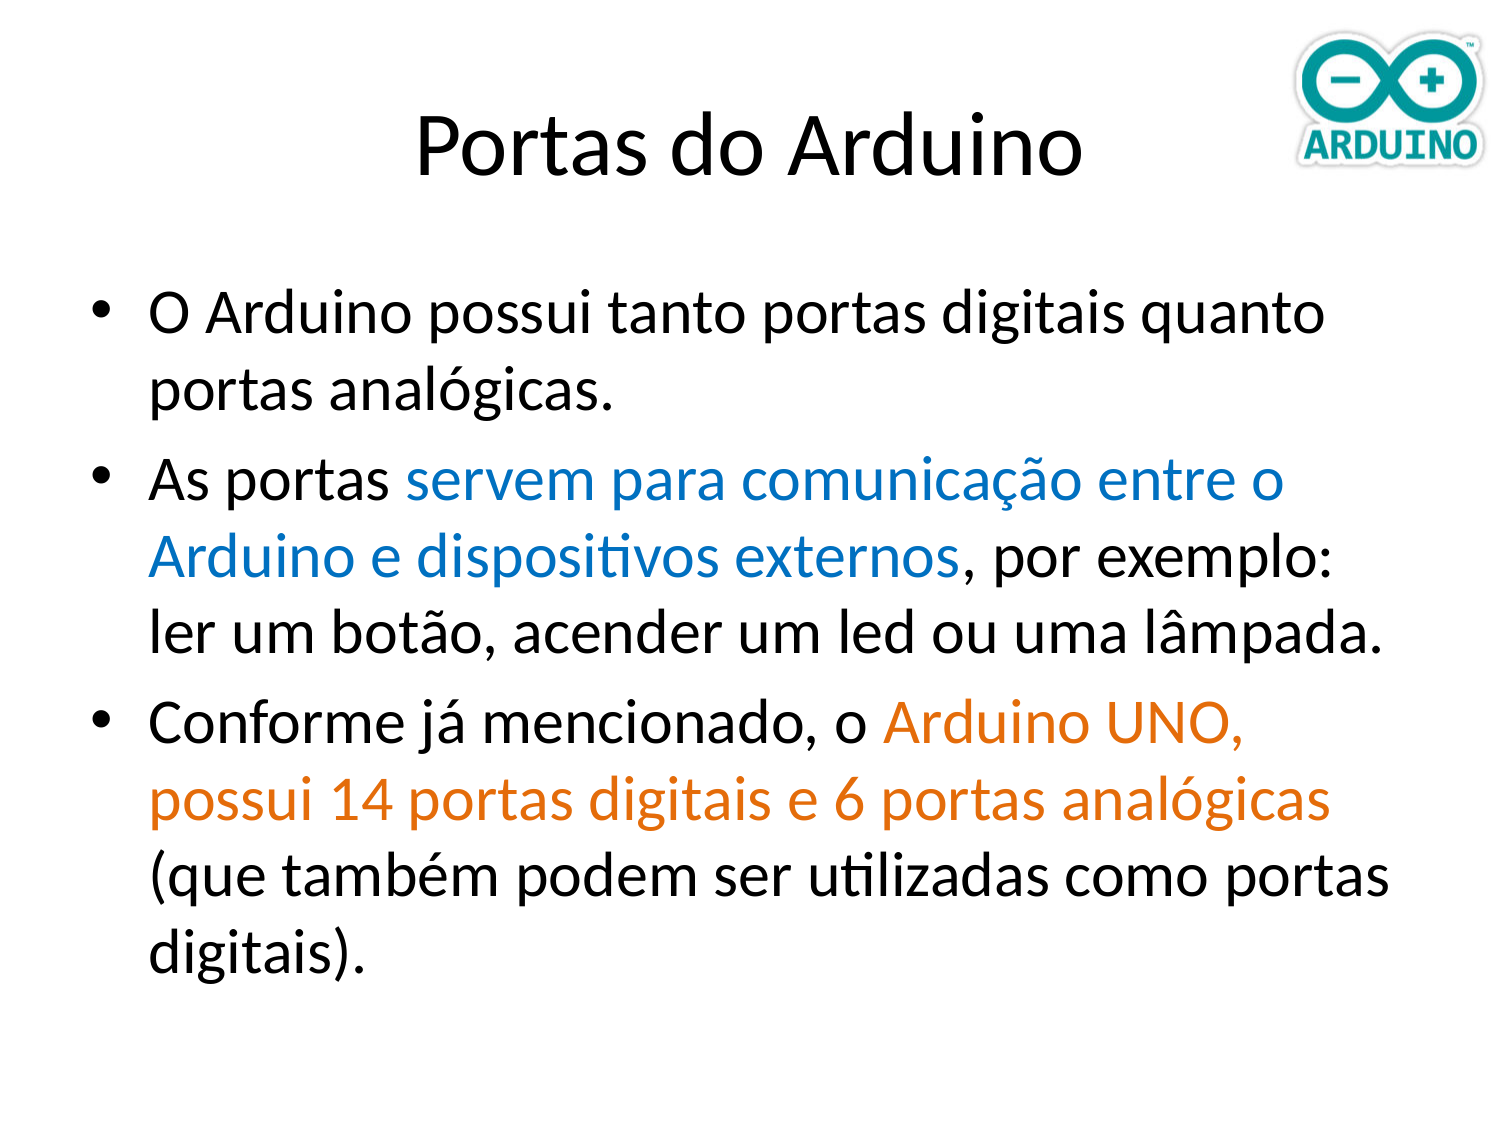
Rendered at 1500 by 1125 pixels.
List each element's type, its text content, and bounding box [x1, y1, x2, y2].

list O Arduino possui tanto portas digitais quanto portas analógicas. As portas servem para comunicação entre o Arduino e dispositivos externos, por exemplo: ler um botão, acender um led ou uma lâmpada. Conforme já mencionado, o Arduino UNO, possui 14 portas digitais e 6 portas analógicas (que também podem ser utilizadas como portas digitais). [75, 262, 1425, 1005]
title Portas do Arduino [75, 45, 1425, 233]
picture [1280, 0, 1500, 200]
